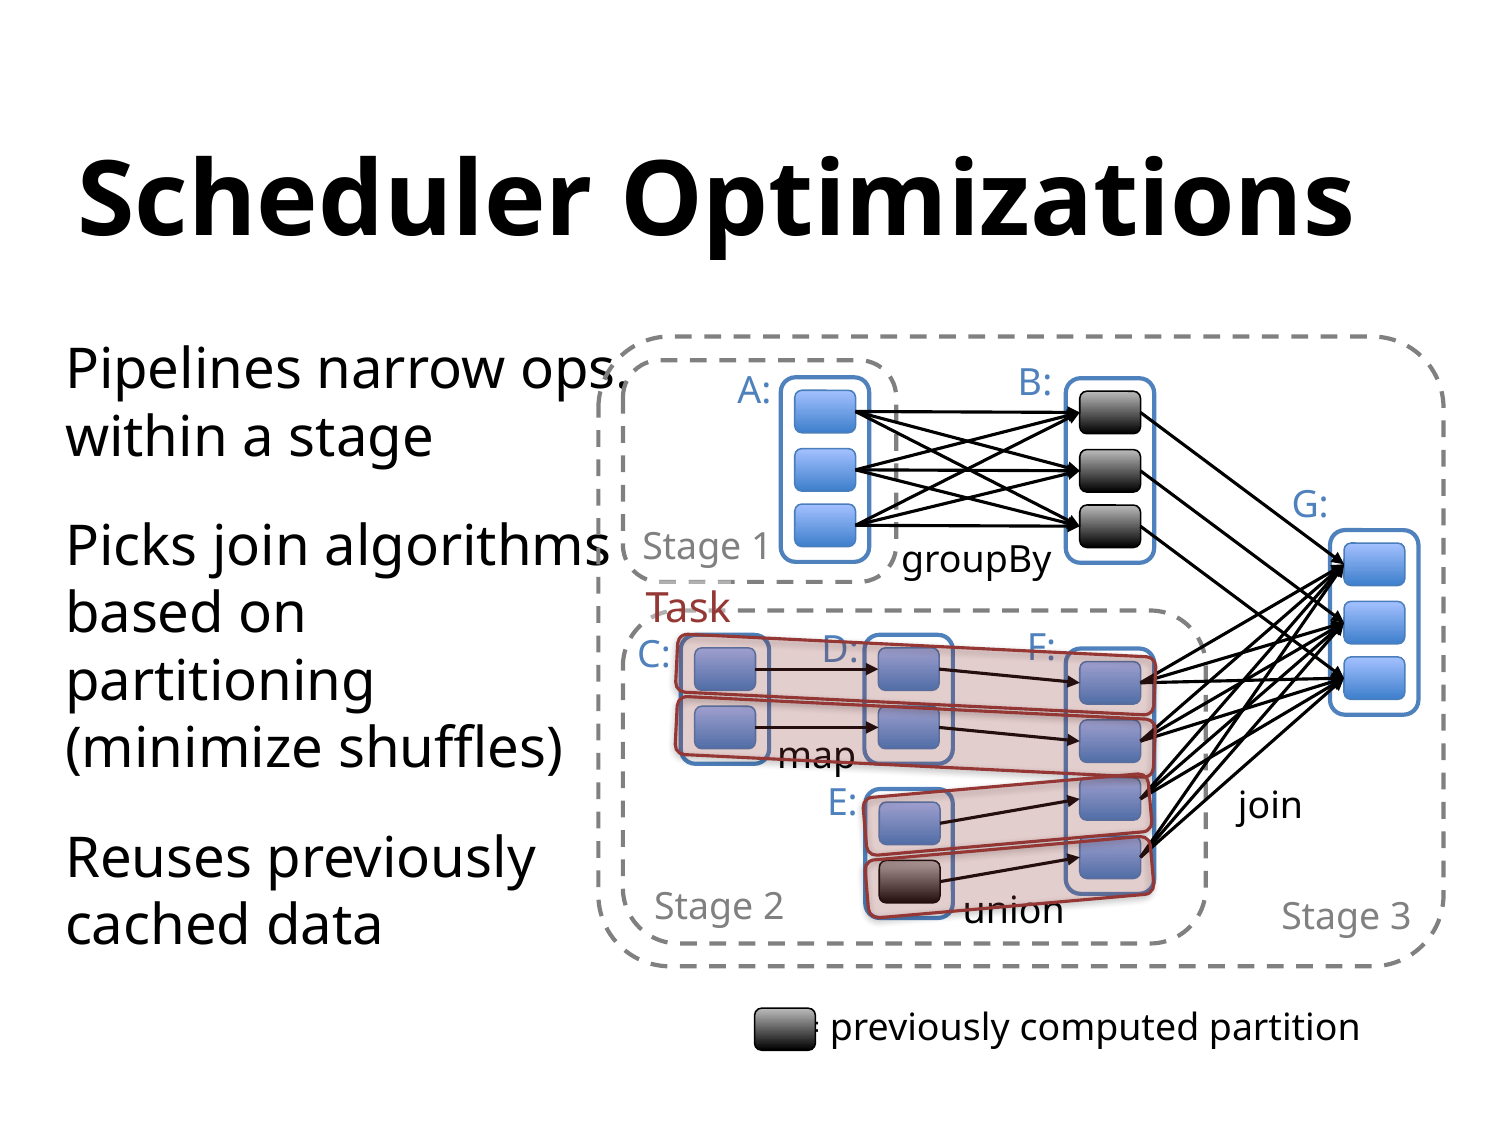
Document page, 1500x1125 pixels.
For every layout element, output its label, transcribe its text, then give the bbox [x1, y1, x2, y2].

title Scheduler Optimizations [62, 99, 1413, 288]
text_box = previously computed partition [784, 995, 1376, 1056]
list Pipelines narrow ops. within a stage Picks join algorithms based on partitioning (minimize shuffles) Reuses previously cached data [49, 324, 649, 1032]
text_box [754, 1008, 816, 1051]
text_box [598, 336, 1444, 967]
